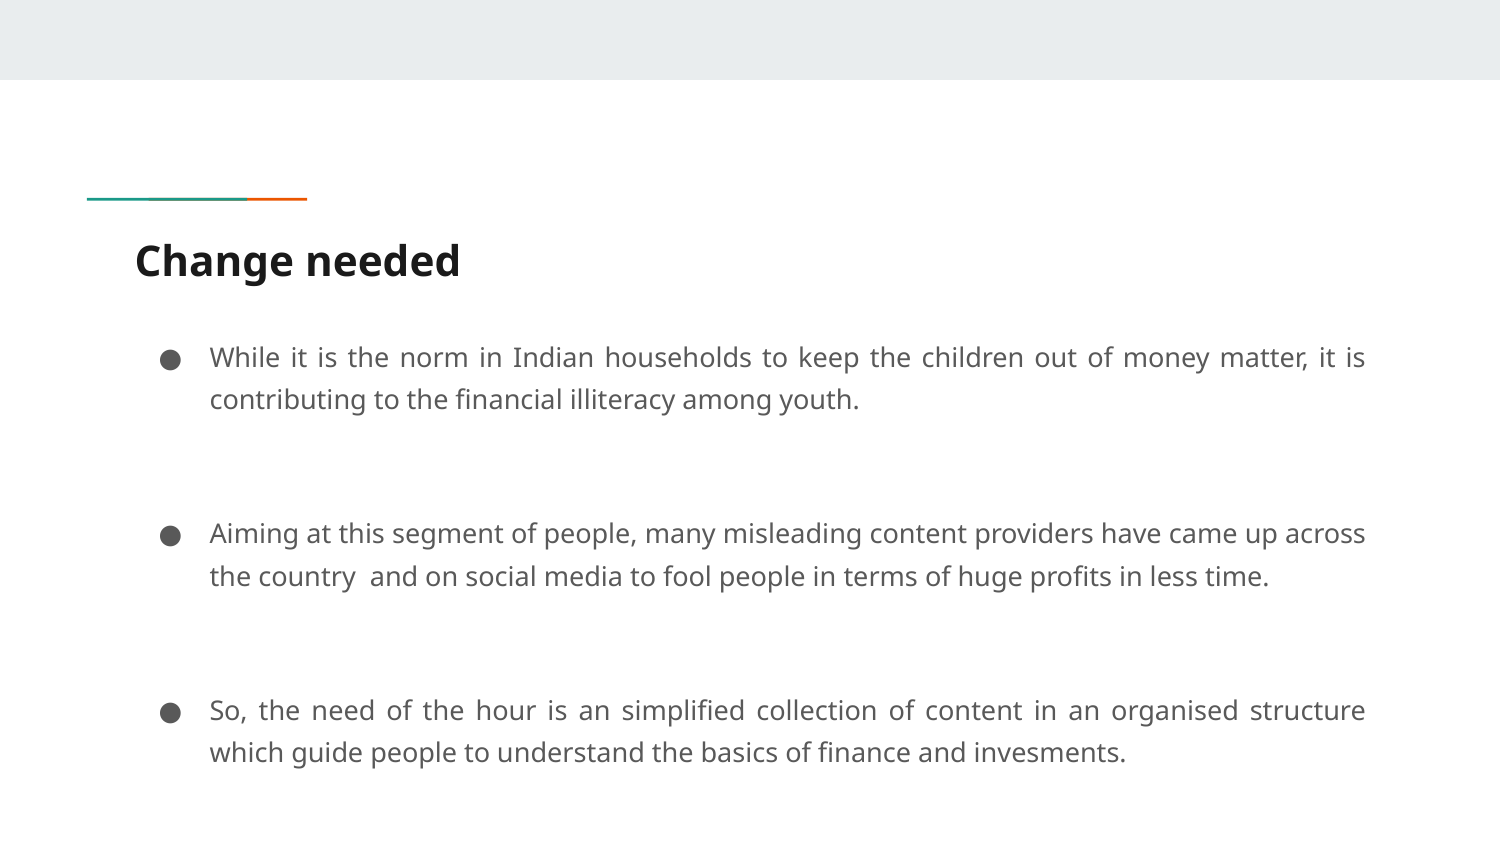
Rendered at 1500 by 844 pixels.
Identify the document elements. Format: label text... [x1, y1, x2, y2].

list While it is the norm in Indian households to keep the children out of money matter, it is contributing to the financial illiteracy among youth. Aiming at this segment of people, many misleading content providers have came up across the country and on social media to fool people in terms of huge profits in less time. So, the need of the hour is an simplified collection of content in an organised structure which guide people to understand the basics of finance and invesments. [119, 317, 1381, 801]
title Change needed [119, 216, 1381, 305]
